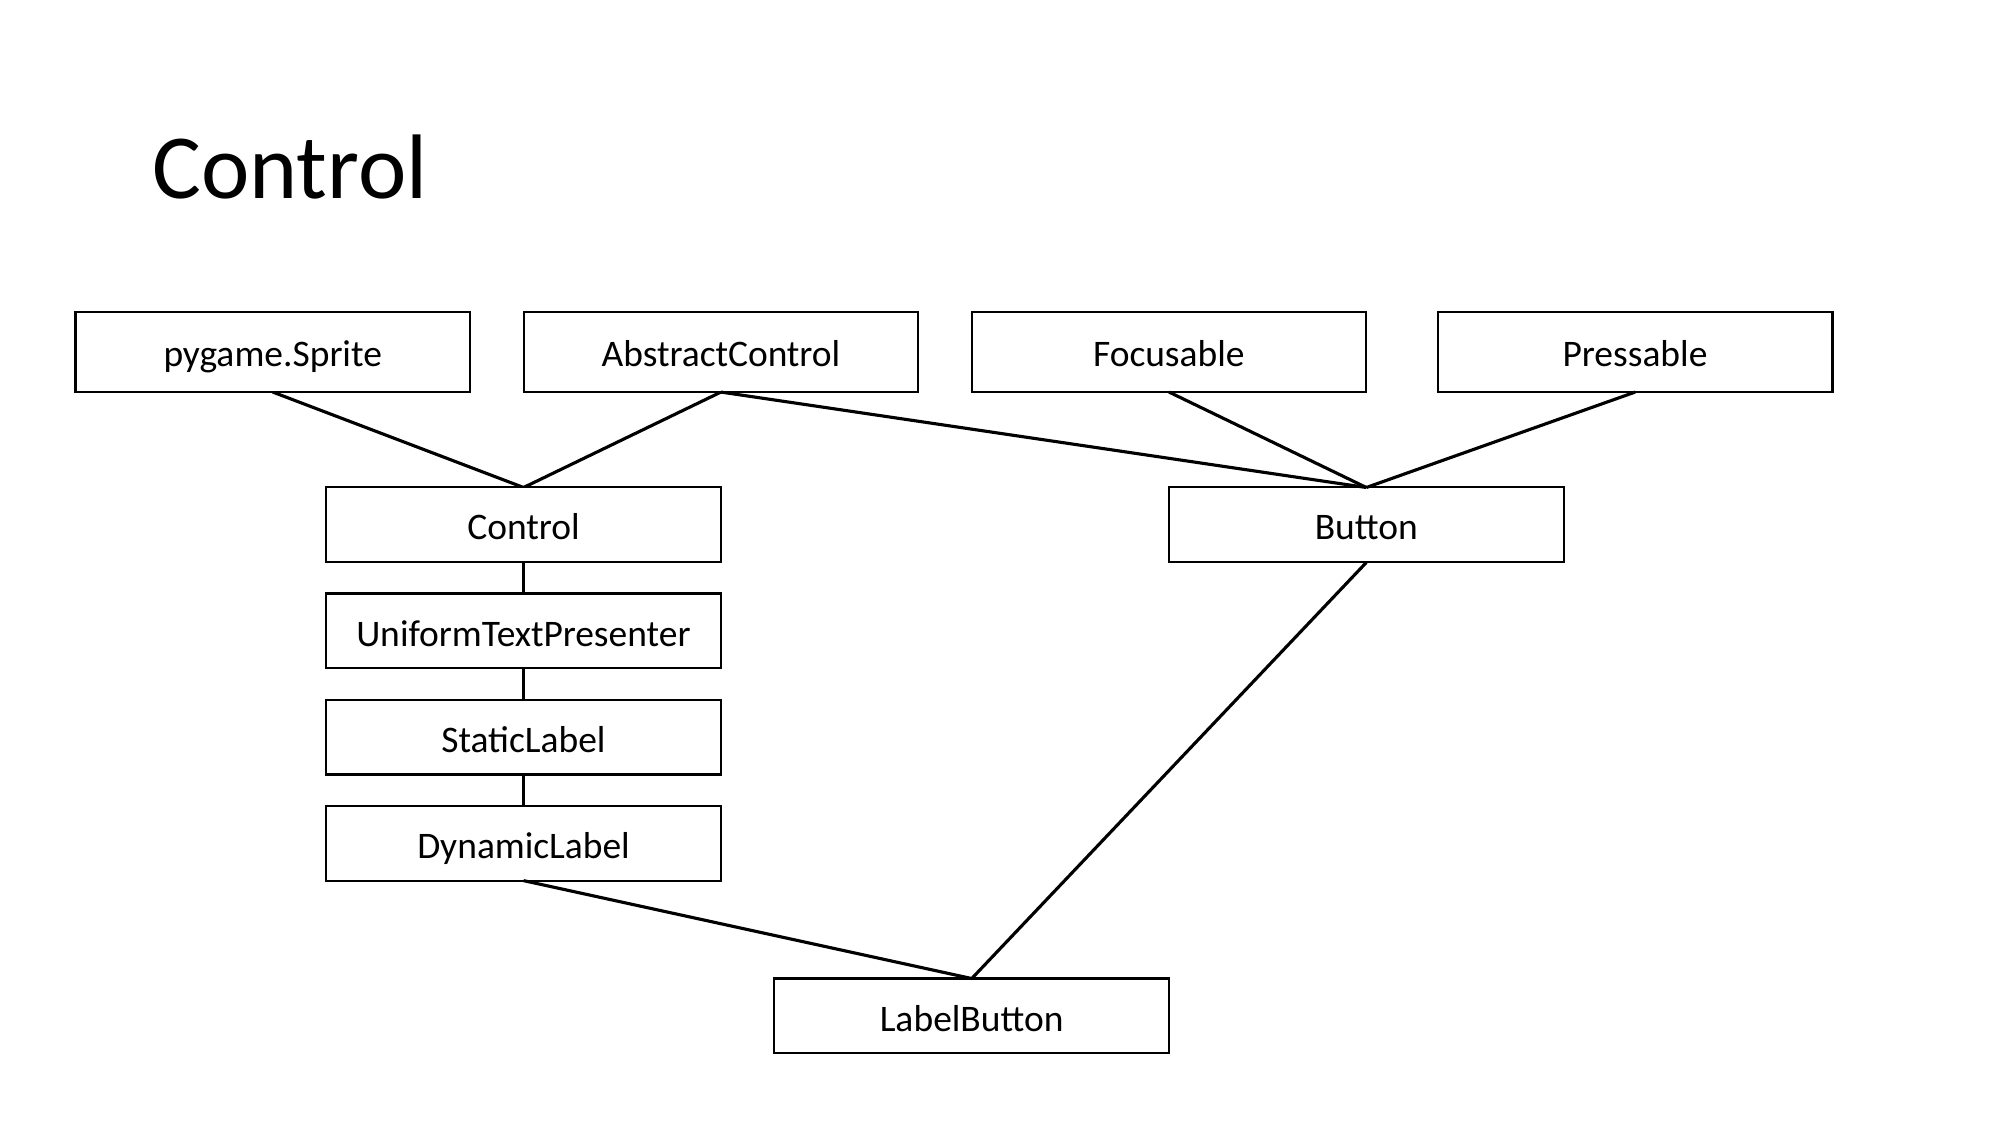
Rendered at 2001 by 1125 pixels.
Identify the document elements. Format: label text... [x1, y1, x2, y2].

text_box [720, 392, 1169, 488]
text_box UniformTextPresenter [325, 592, 722, 669]
text_box StaticLabel [325, 699, 722, 776]
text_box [1366, 392, 1636, 488]
text_box Pressable [1437, 311, 1834, 393]
text_box DynamicLabel [325, 805, 722, 882]
text_box AbstractControl [523, 311, 919, 392]
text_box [971, 562, 1367, 979]
text_box LabelButton [773, 979, 1170, 1054]
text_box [272, 392, 524, 488]
text_box Focusable [971, 311, 1367, 392]
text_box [524, 392, 720, 488]
title Control [137, 59, 1863, 278]
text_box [1169, 392, 1366, 488]
text_box Control [325, 488, 722, 563]
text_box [523, 880, 971, 979]
text_box pygame.Sprite [74, 311, 471, 393]
text_box Button [1168, 488, 1565, 563]
